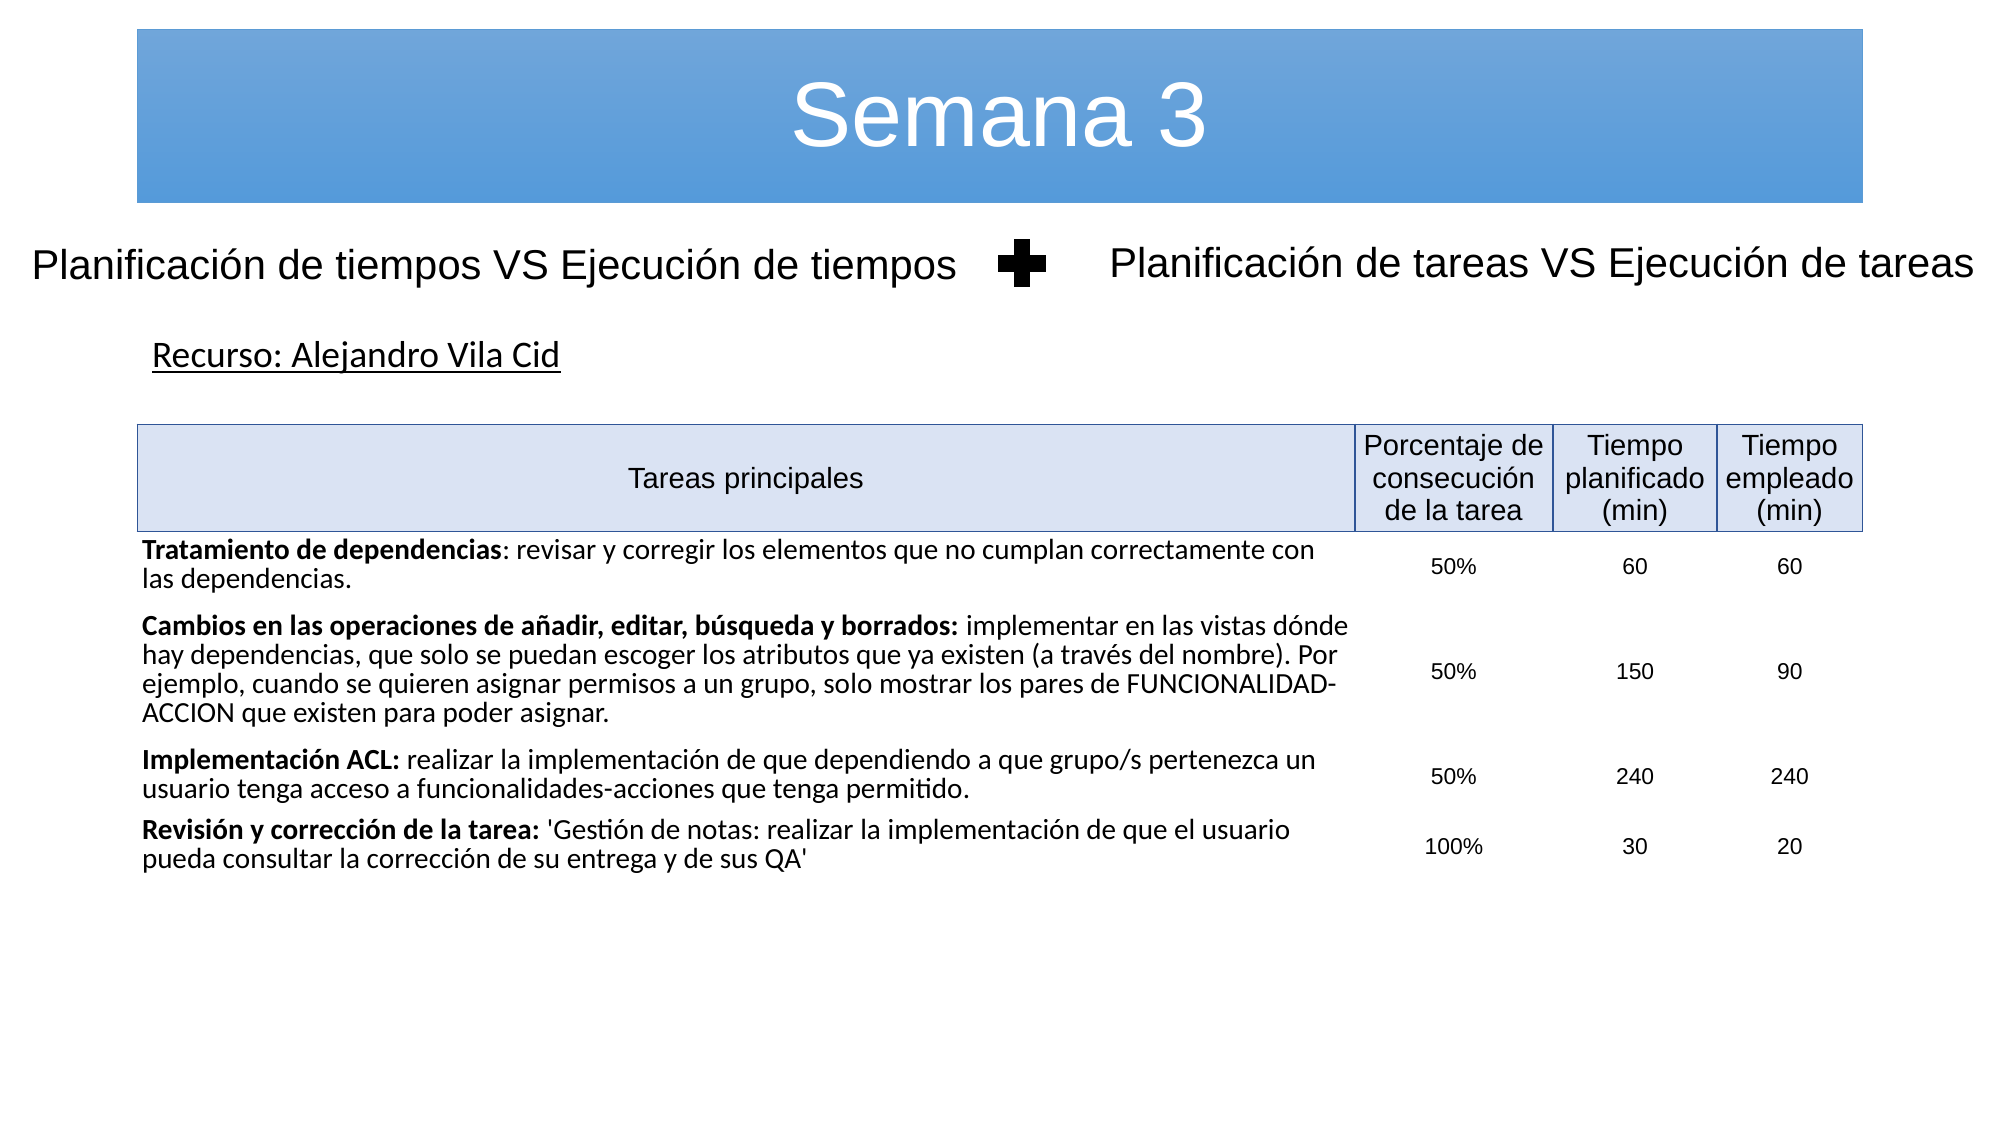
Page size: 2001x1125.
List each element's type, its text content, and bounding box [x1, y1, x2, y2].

table_cell 60 [1553, 532, 1717, 601]
table_cell 30 [1553, 811, 1717, 881]
table_cell Tratamiento de dependencias: revisar y corregir los elementos que no cumplan correctamente con las dependencias. [137, 532, 1355, 601]
table_header Tiempo planificado (min) [1554, 425, 1716, 531]
table_cell 20 [1717, 811, 1862, 881]
text_box [998, 239, 1046, 287]
table_cell 50% [1355, 741, 1553, 811]
table_cell 100% [1355, 811, 1553, 881]
table_header Porcentaje de consecución de la tarea [1356, 425, 1552, 531]
table_cell 150 [1553, 601, 1717, 741]
table_cell Cambios en las operaciones de añadir, editar, búsqueda y borrados: implementar en las vistas dónde hay dependencias, que solo se puedan escoger los atributos que ya existen (a través del nombre). Por ejemplo, cuando se quieren asignar permisos a un grupo, solo mostrar los pares de FUNCIONALIDAD-ACCION que existen para poder asignar. [137, 601, 1355, 741]
table_cell 240 [1553, 741, 1717, 811]
table_cell 50% [1355, 532, 1553, 601]
table_cell Revisión y corrección de la tarea: 'Gestión de notas: realizar la implementación de que el usuario pueda consultar la corrección de su entrega y de sus QA' [137, 811, 1355, 881]
table_cell 240 [1717, 741, 1862, 811]
table_cell 50% [1355, 601, 1553, 741]
text_box Planificación de tareas VS Ejecución de tareas [1094, 228, 2000, 294]
title Semana 3 [137, 29, 1863, 203]
table_cell 60 [1717, 532, 1862, 601]
text_box Planificación de tiempos VS Ejecución de tiempos [16, 230, 988, 296]
table_cell Implementación ACL: realizar la implementación de que dependiendo a que grupo/s pertenezca un usuario tenga acceso a funcionalidades-acciones que tenga permitido. [137, 741, 1355, 811]
table_header Tareas principales [138, 425, 1354, 531]
table_cell 90 [1717, 601, 1862, 741]
table_header Tiempo empleado (min) [1718, 425, 1862, 531]
text_box Recurso: Alejandro Vila Cid [137, 322, 689, 383]
